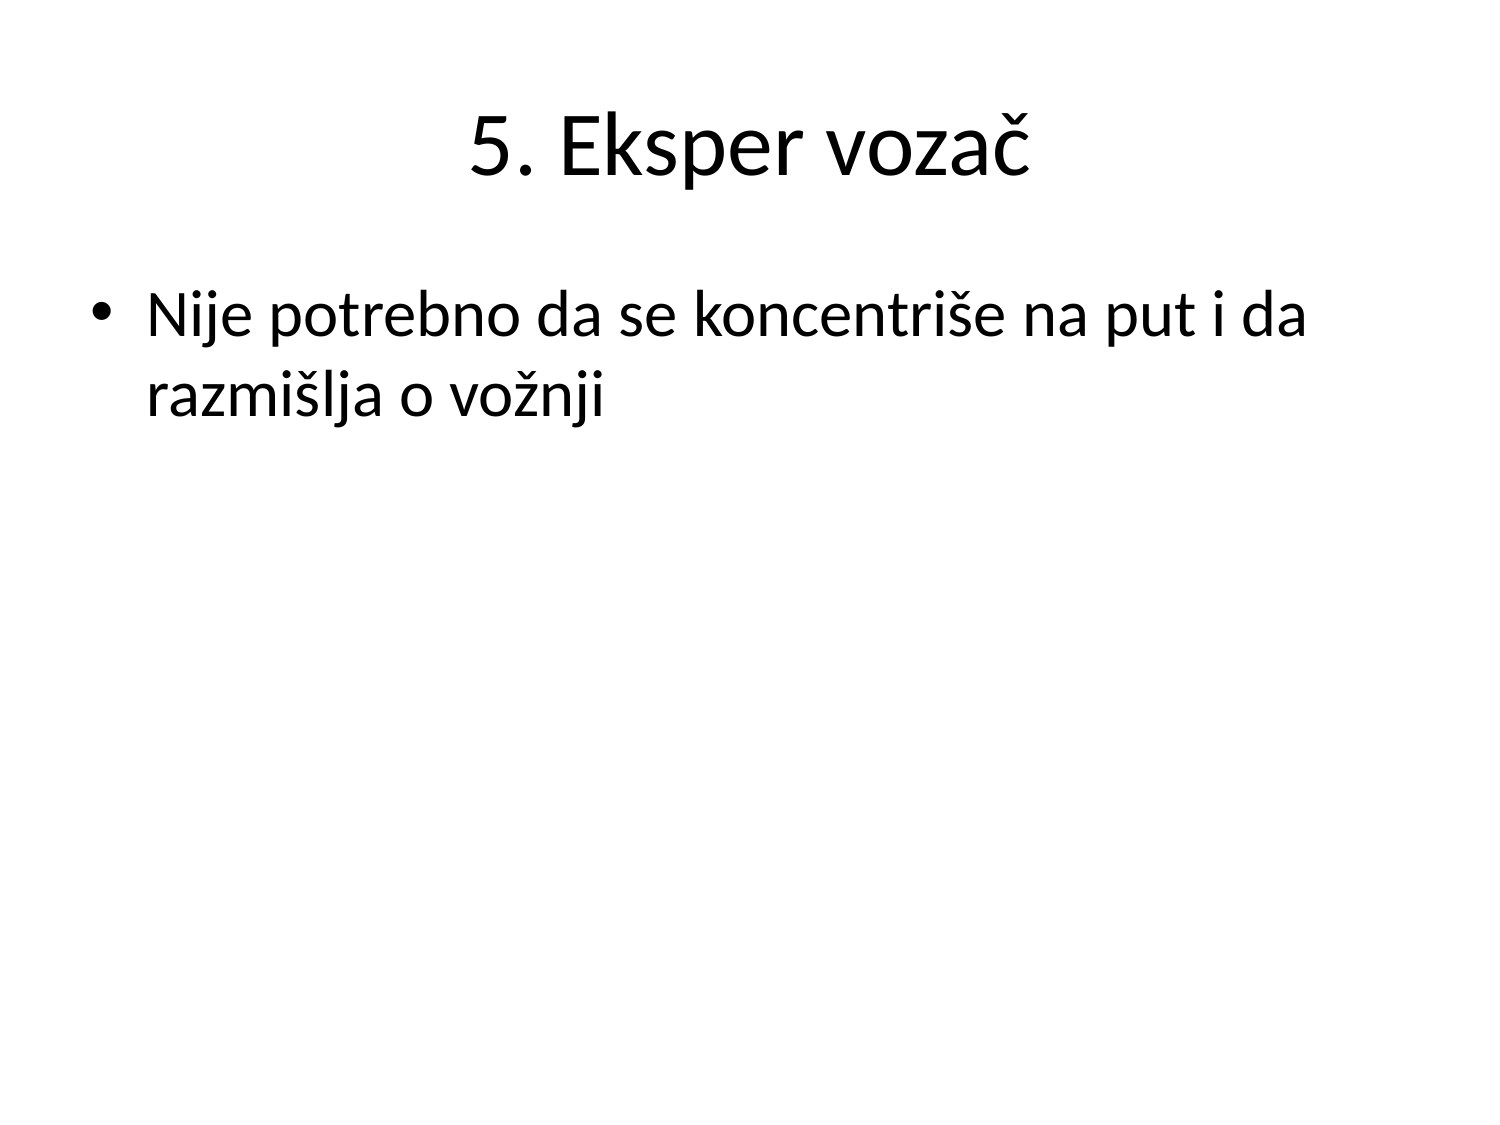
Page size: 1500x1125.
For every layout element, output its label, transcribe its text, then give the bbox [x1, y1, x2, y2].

title 5. Eksper vozač [75, 45, 1425, 233]
list Nije potrebno da se koncentriše na put i da razmišlja o vožnji [75, 262, 1425, 1005]
